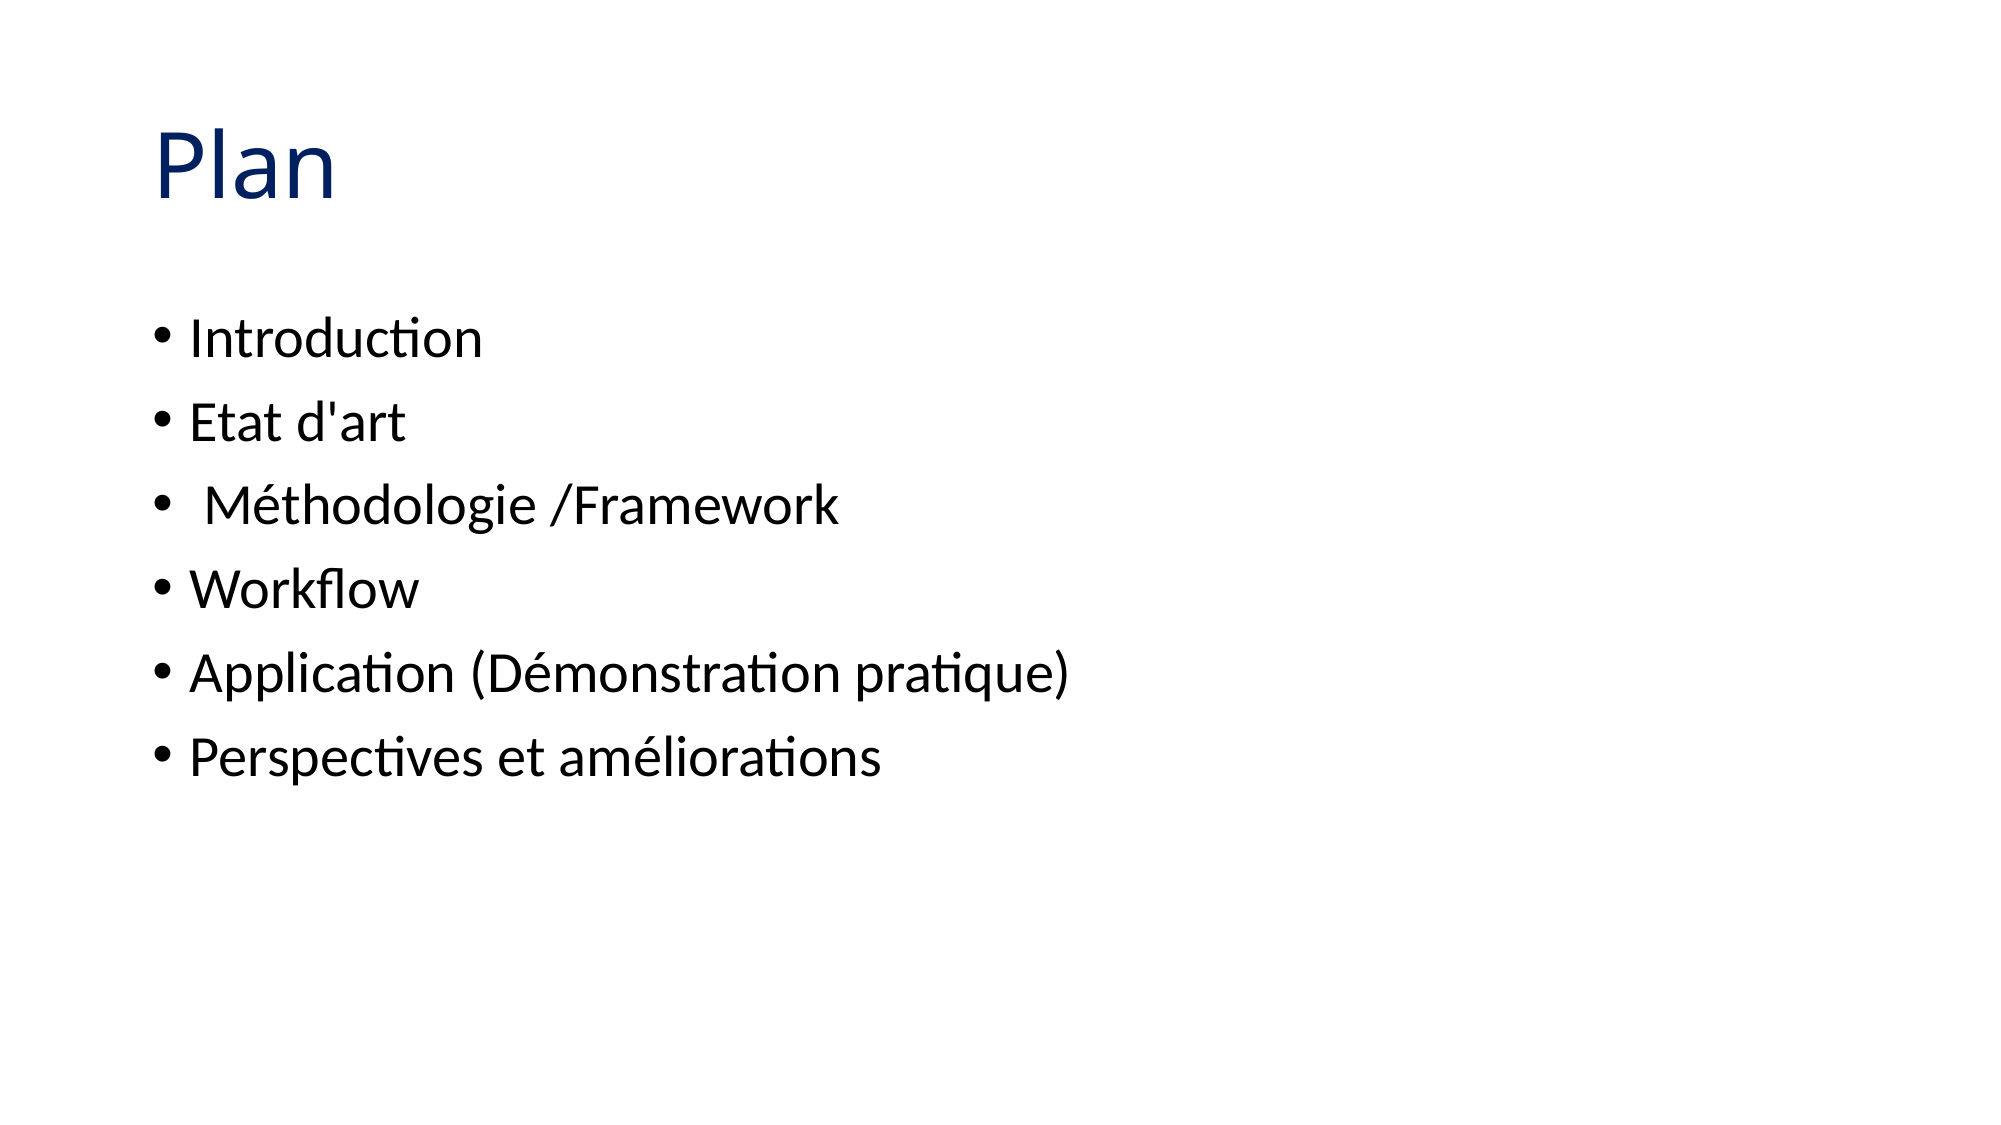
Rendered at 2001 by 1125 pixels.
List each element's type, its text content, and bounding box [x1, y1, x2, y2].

title Plan [137, 59, 1863, 278]
list Introduction Etat d'art Méthodologie /Framework Workflow Application (Démonstration pratique) Perspectives et améliorations [137, 299, 1863, 1014]
